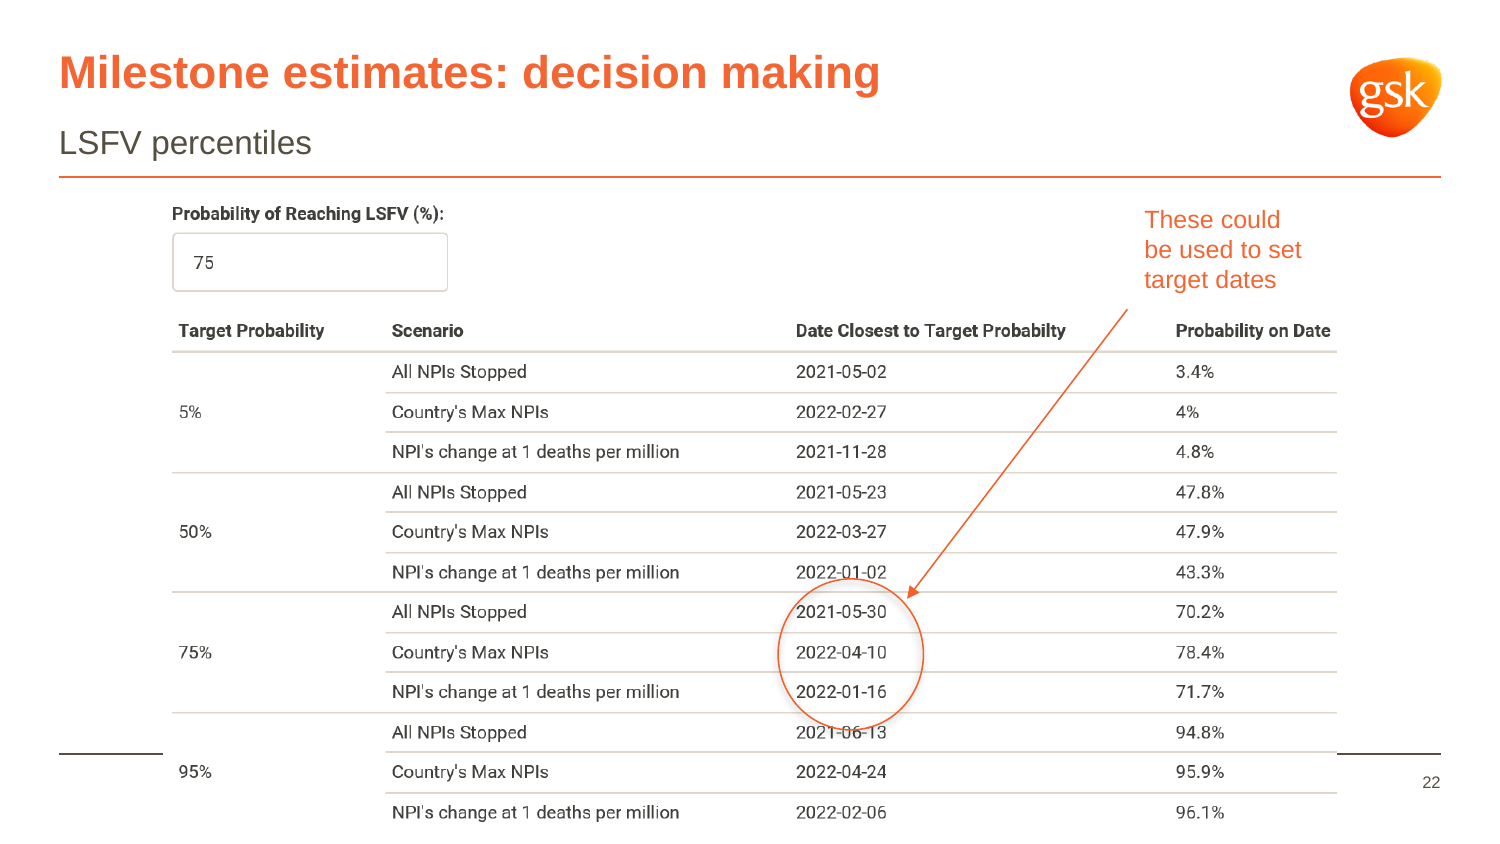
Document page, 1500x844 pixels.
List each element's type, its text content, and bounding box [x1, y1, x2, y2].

title Milestone estimates: decision making [58, 42, 1302, 99]
picture [1333, 38, 1457, 157]
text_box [906, 309, 1128, 600]
list LSFV percentiles [58, 113, 1302, 160]
picture [163, 195, 1337, 831]
slide_number 22 [1340, 771, 1441, 817]
